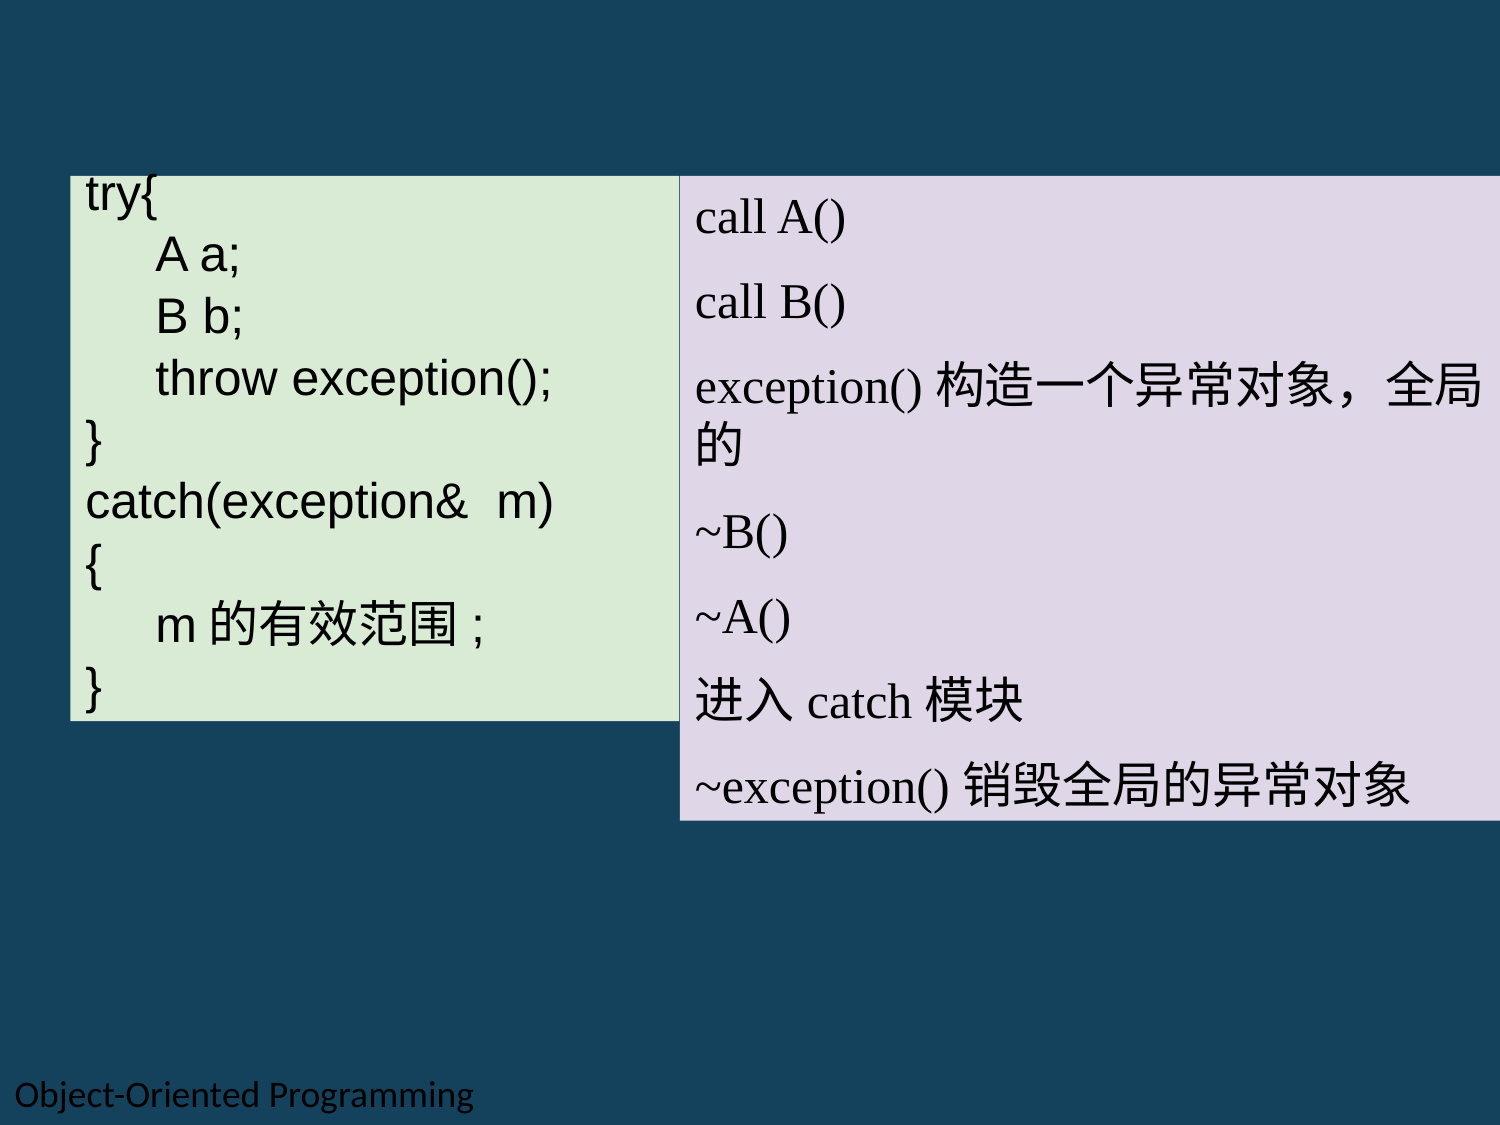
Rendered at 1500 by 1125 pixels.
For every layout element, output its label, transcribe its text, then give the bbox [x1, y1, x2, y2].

text_box call A() call B() exception()构造一个异常对象，全局的 ~B() ~A() 进入catch模块 ~exception()销毁全局的异常对象 [679, 175, 1500, 821]
text_box try{ A a; B b; throw exception(); } catch(exception& m) { m的有效范围; } [70, 175, 679, 722]
footer Object-Oriented Programming [0, 1062, 601, 1122]
